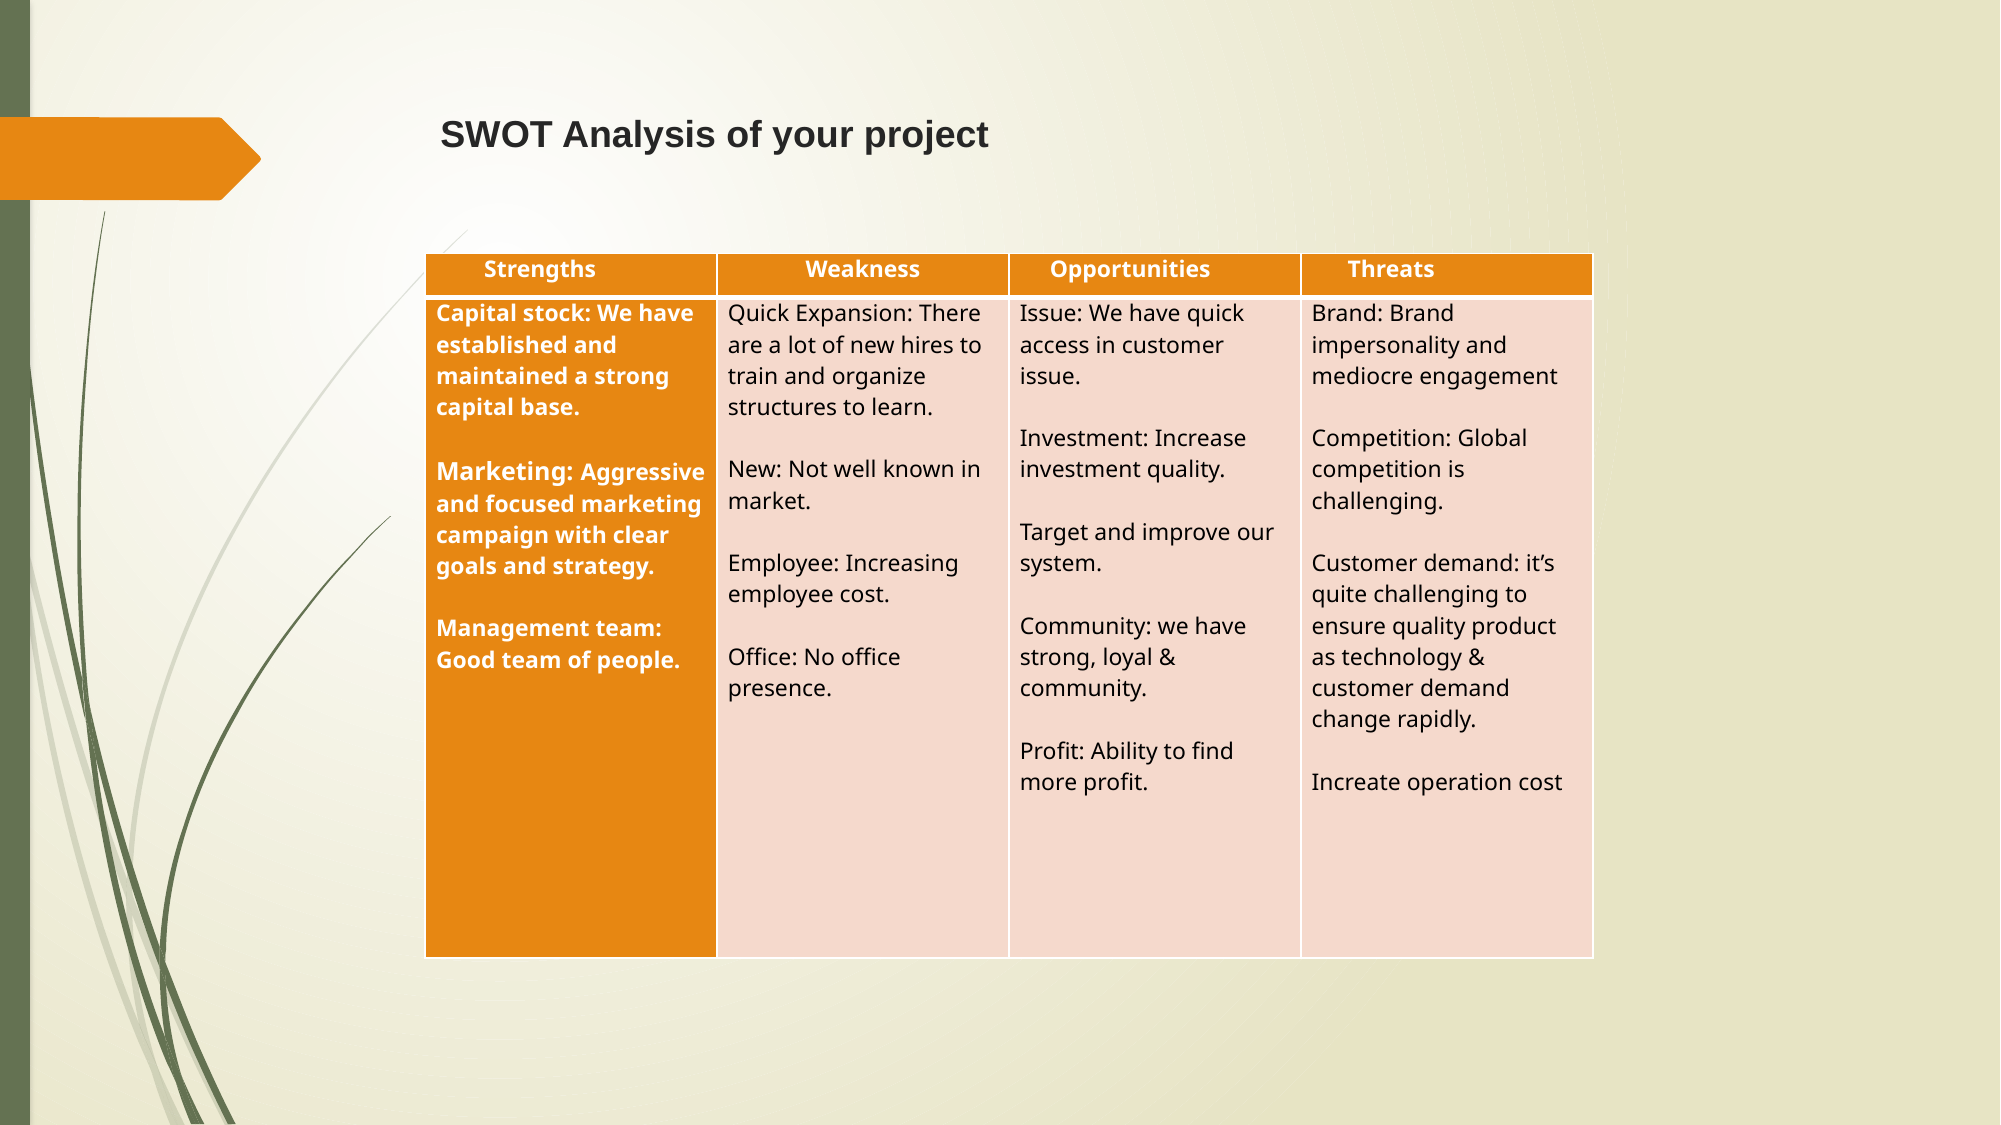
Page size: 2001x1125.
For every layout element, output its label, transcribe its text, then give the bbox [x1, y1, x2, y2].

table_cell Quick Expansion: There are a lot of new hires to train and organize structures to learn. New: Not well known in market. Employee: Increasing employee cost. Office: No office presence. [718, 300, 1008, 957]
title SWOT Analysis of your project [425, 102, 1888, 203]
table_header Strengths [426, 254, 716, 295]
table_cell Capital stock: We have established and maintained a strong capital base. Marketing: Aggressive and focused marketing campaign with clear goals and strategy. Management team: Good team of people. [426, 300, 716, 957]
table_header Threats [1302, 254, 1592, 295]
table_cell Issue: We have quick access in customer issue. Investment: Increase investment quality. Target and improve our system. Community: we have strong, loyal & community. Profit: Ability to find more profit. [1010, 300, 1300, 957]
table_header Opportunities [1010, 254, 1300, 295]
table_header Weakness [718, 254, 1008, 295]
table_cell Brand: Brand impersonality and mediocre engagement Competition: Global competition is challenging. Customer demand: it’s quite challenging to ensure quality product as technology & customer demand change rapidly. Increate operation cost [1302, 300, 1592, 957]
